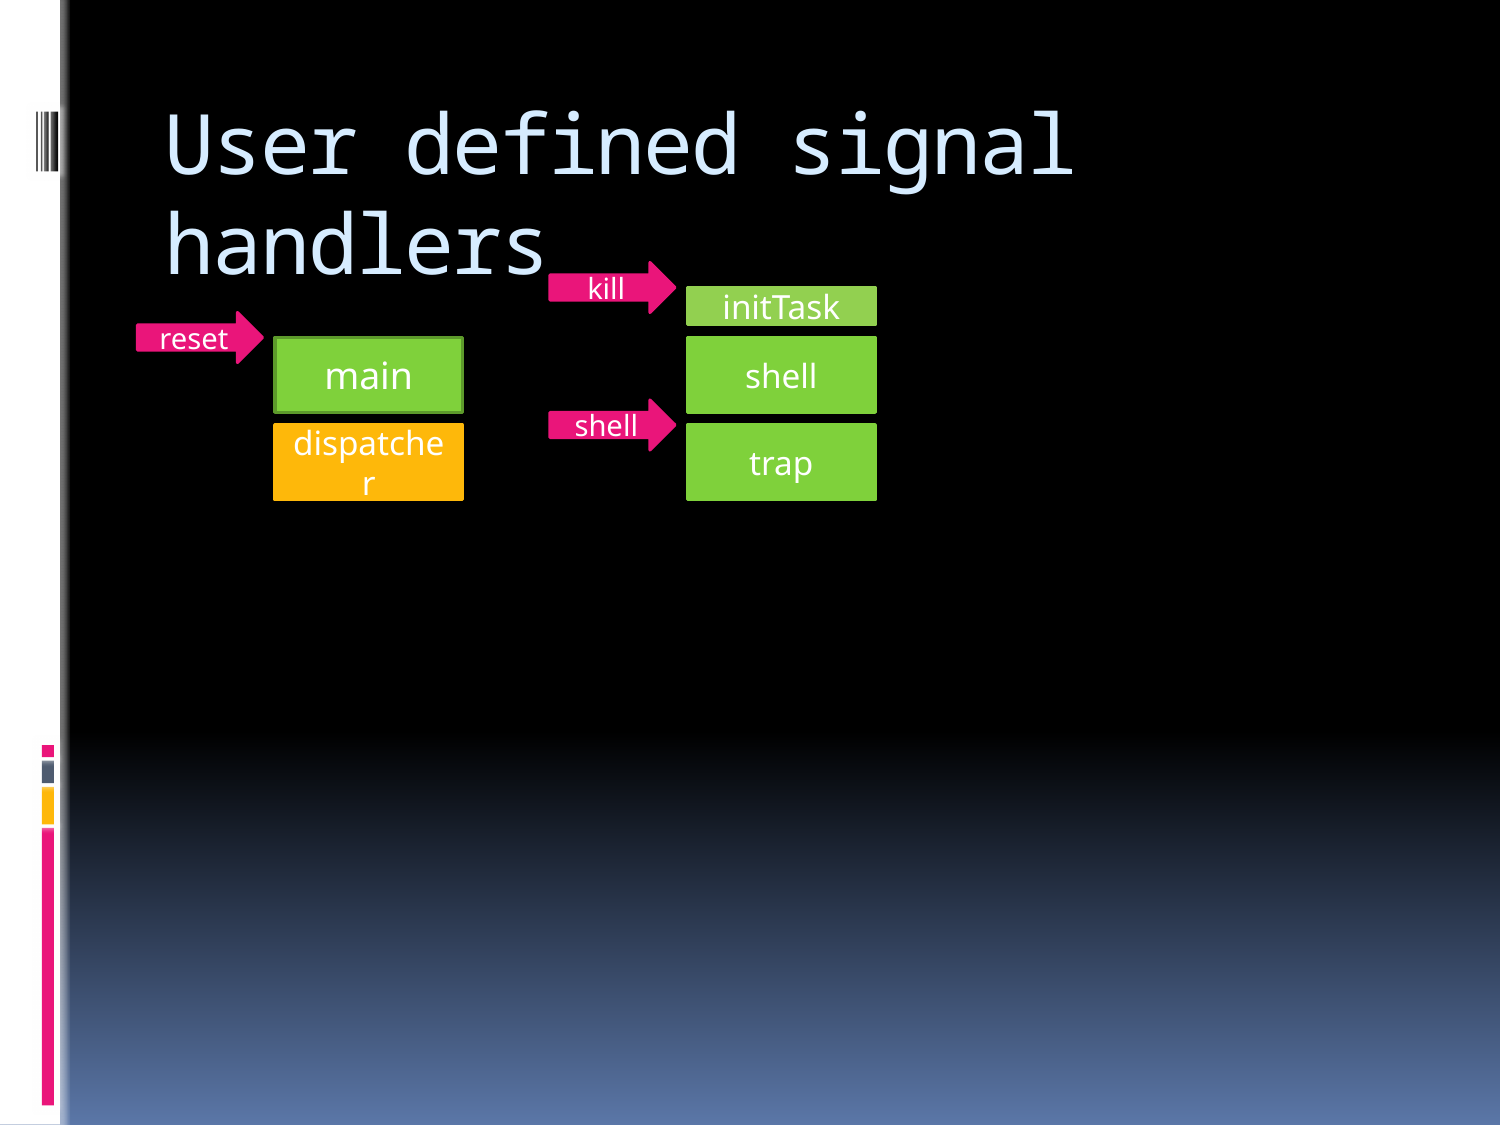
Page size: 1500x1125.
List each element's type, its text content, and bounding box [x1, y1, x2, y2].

title User defined signal handlers [150, 84, 1425, 235]
text_box kill [548, 261, 677, 314]
text_box initTask [686, 286, 877, 326]
text_box dispatcher [273, 423, 464, 501]
text_box shell [548, 398, 677, 452]
text_box shell [686, 336, 877, 414]
text_box trap [686, 423, 877, 501]
text_box reset [135, 311, 264, 364]
text_box main [273, 336, 464, 414]
